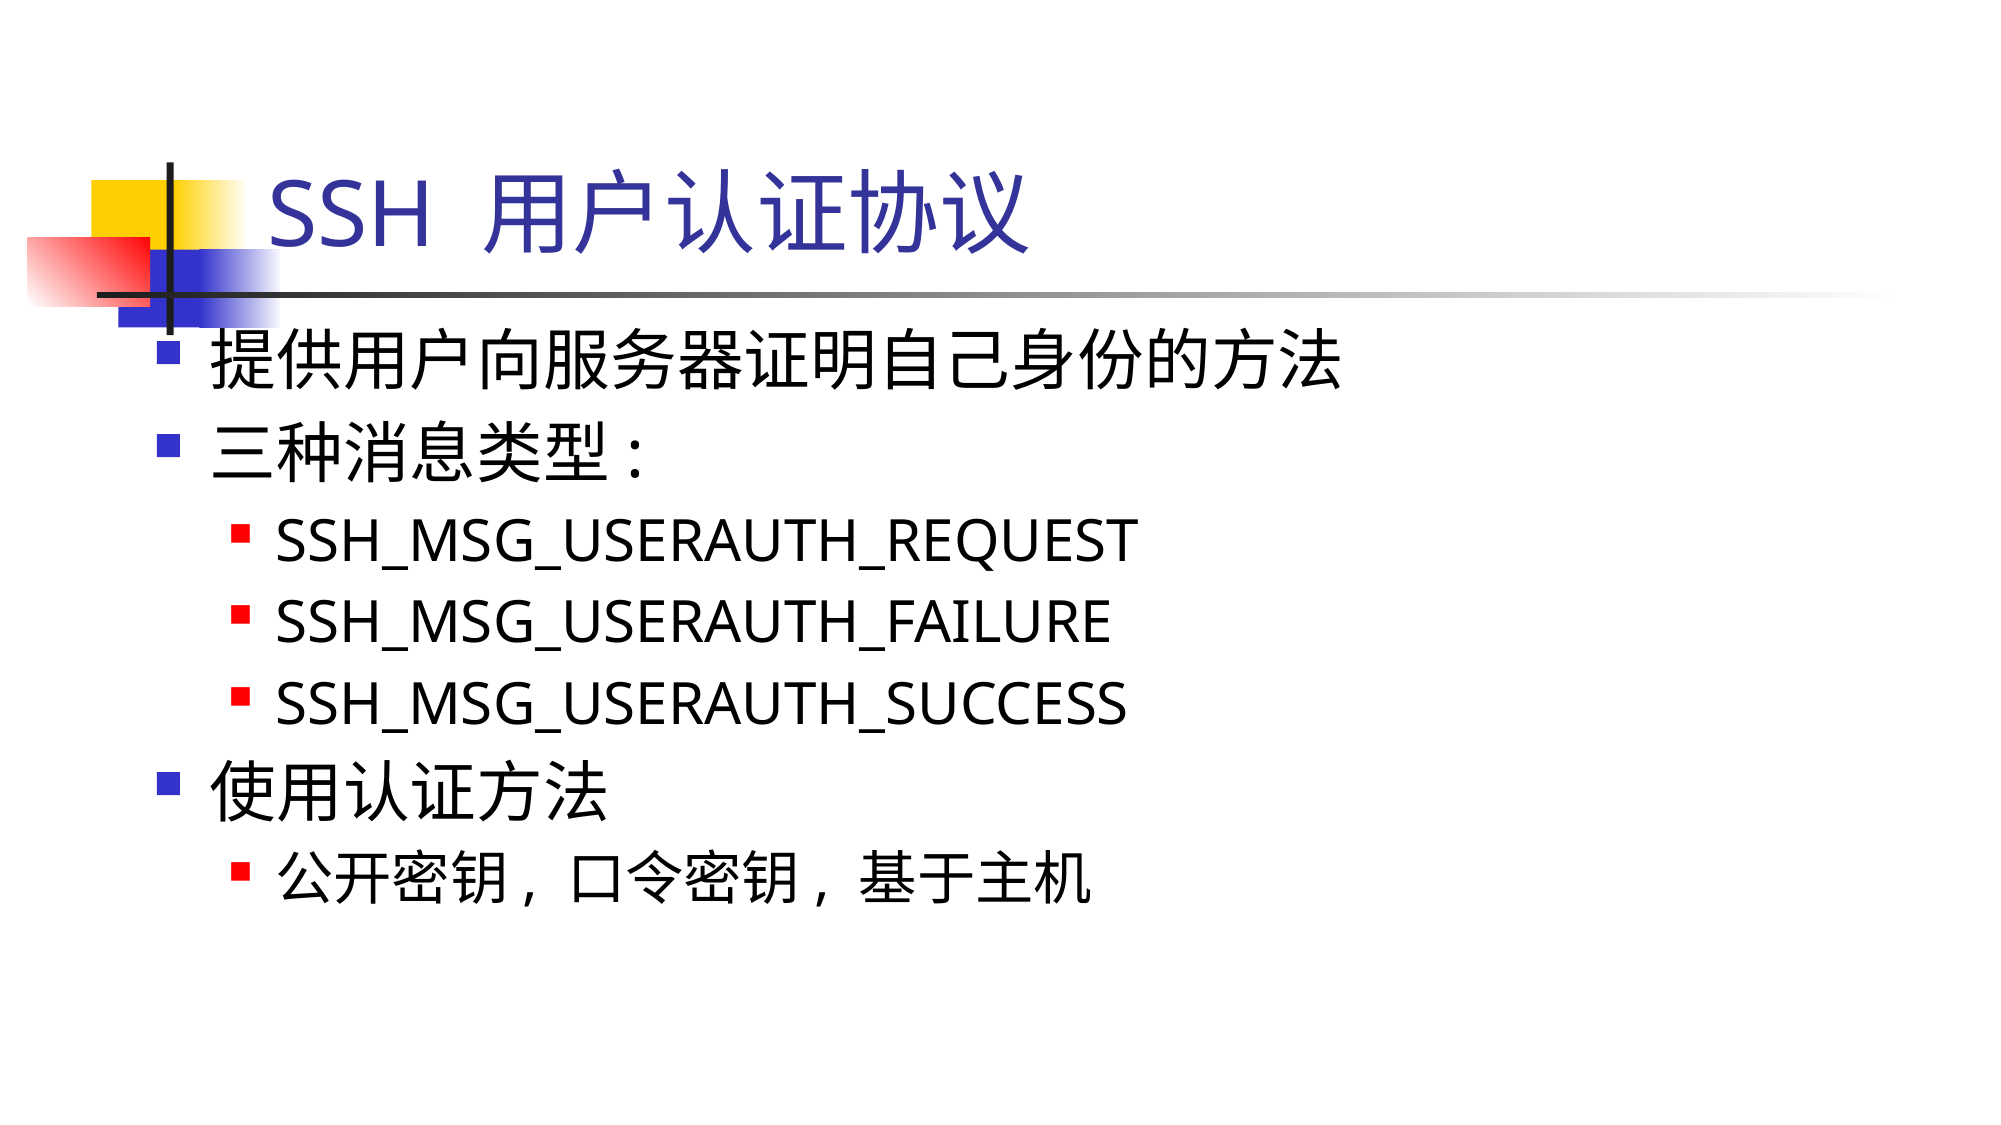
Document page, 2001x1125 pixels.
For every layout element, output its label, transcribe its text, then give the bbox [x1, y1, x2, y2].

title SSH 用户认证协议 [252, 55, 1515, 273]
list 提供用户向服务器证明自己身份的方法 三种消息类型: SSH_MSG_USERAUTH_REQUEST SSH_MSG_USERAUTH_FAILURE SSH_MSG_USERAUTH_SUCCESS 使用认证方法 公开密钥, 口令密钥, 基于主机 [138, 310, 1939, 988]
